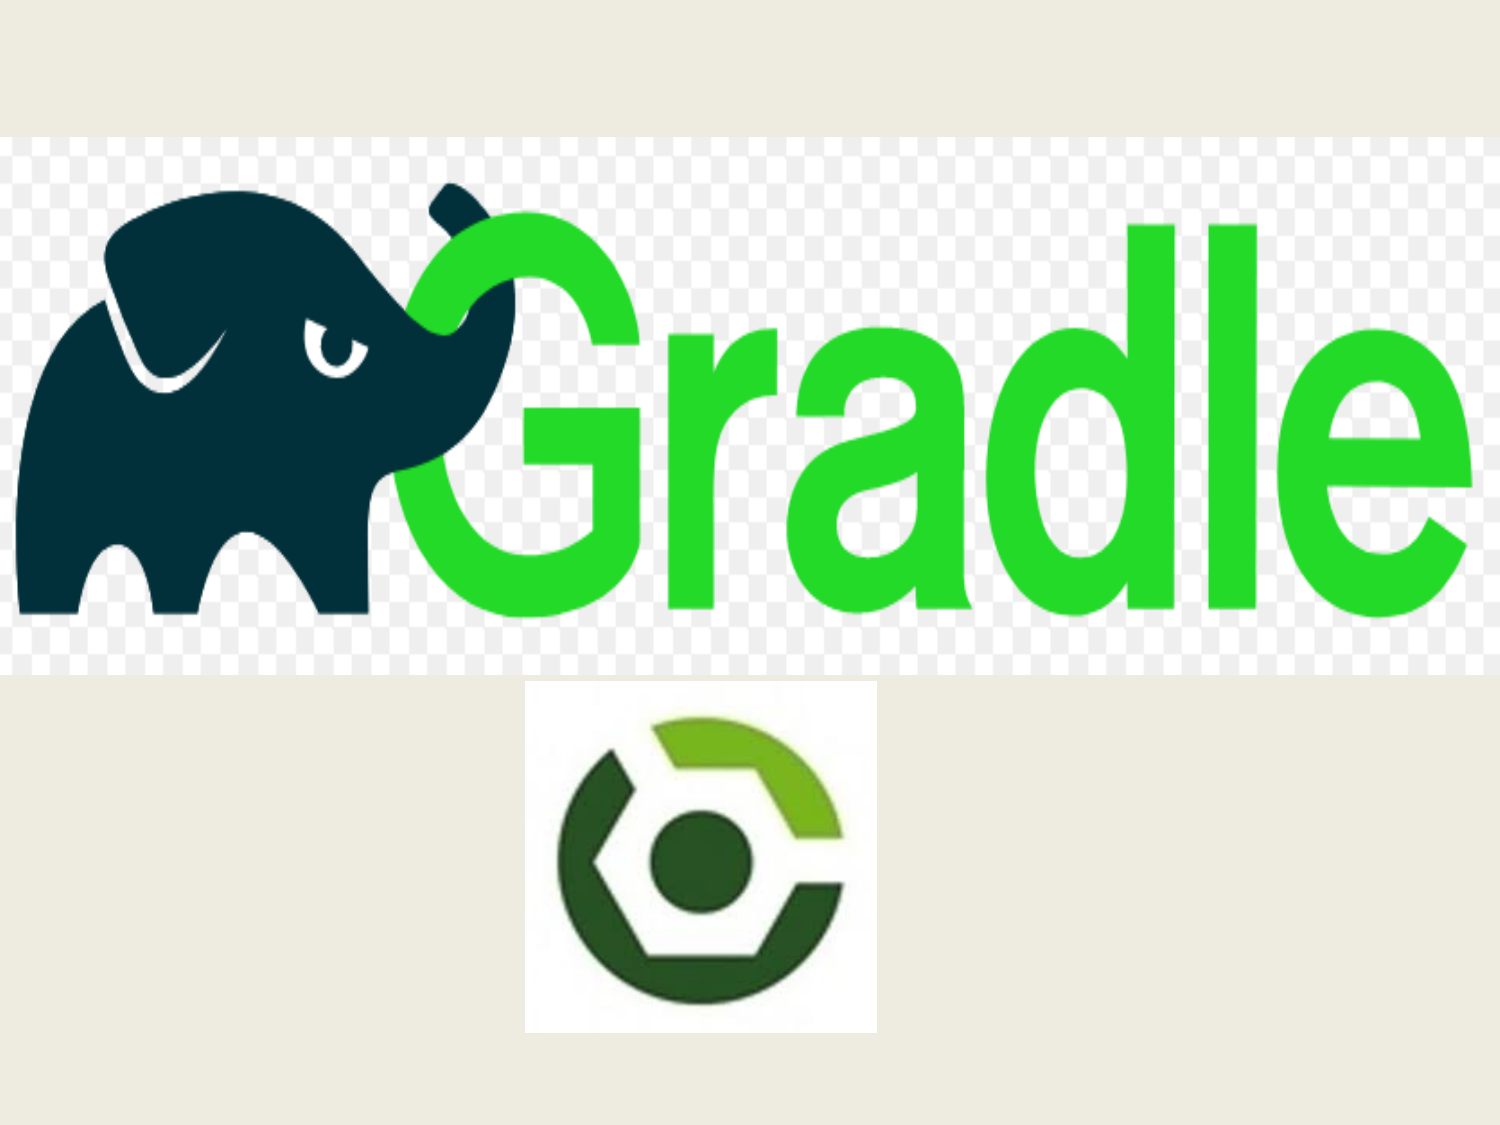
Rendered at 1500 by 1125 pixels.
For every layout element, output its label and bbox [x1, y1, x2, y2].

picture [0, 137, 1500, 676]
picture [524, 680, 877, 1034]
